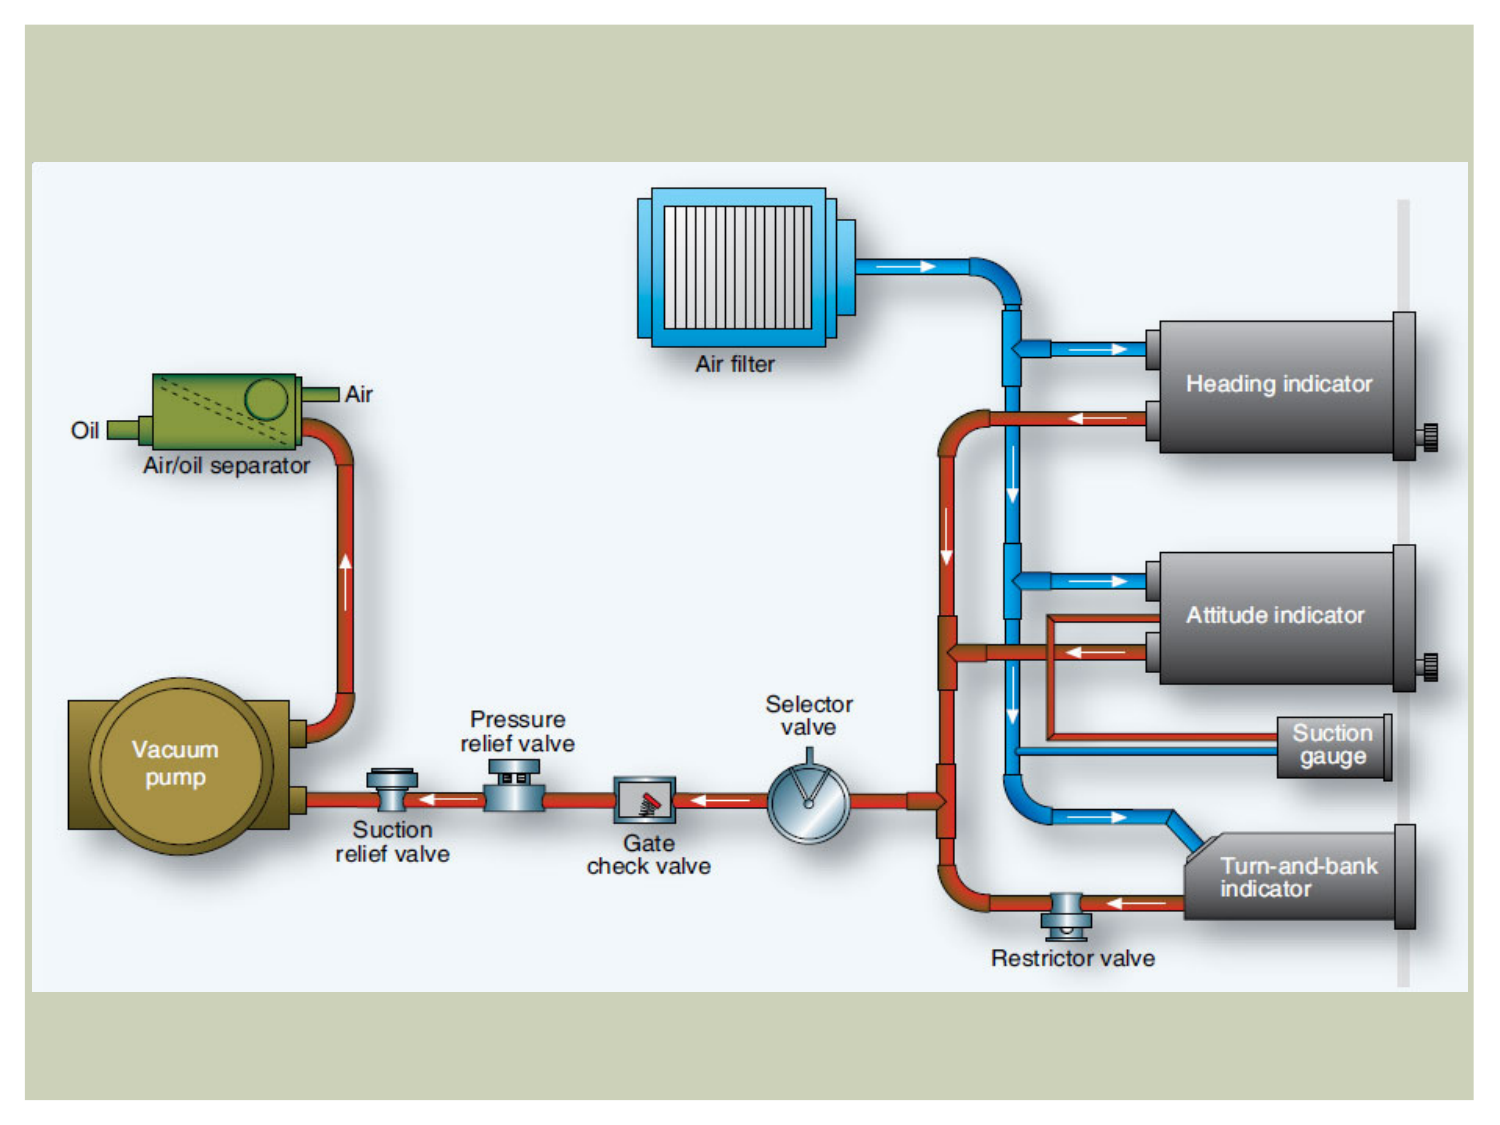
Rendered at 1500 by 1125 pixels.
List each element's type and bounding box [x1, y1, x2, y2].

picture [32, 162, 1468, 992]
